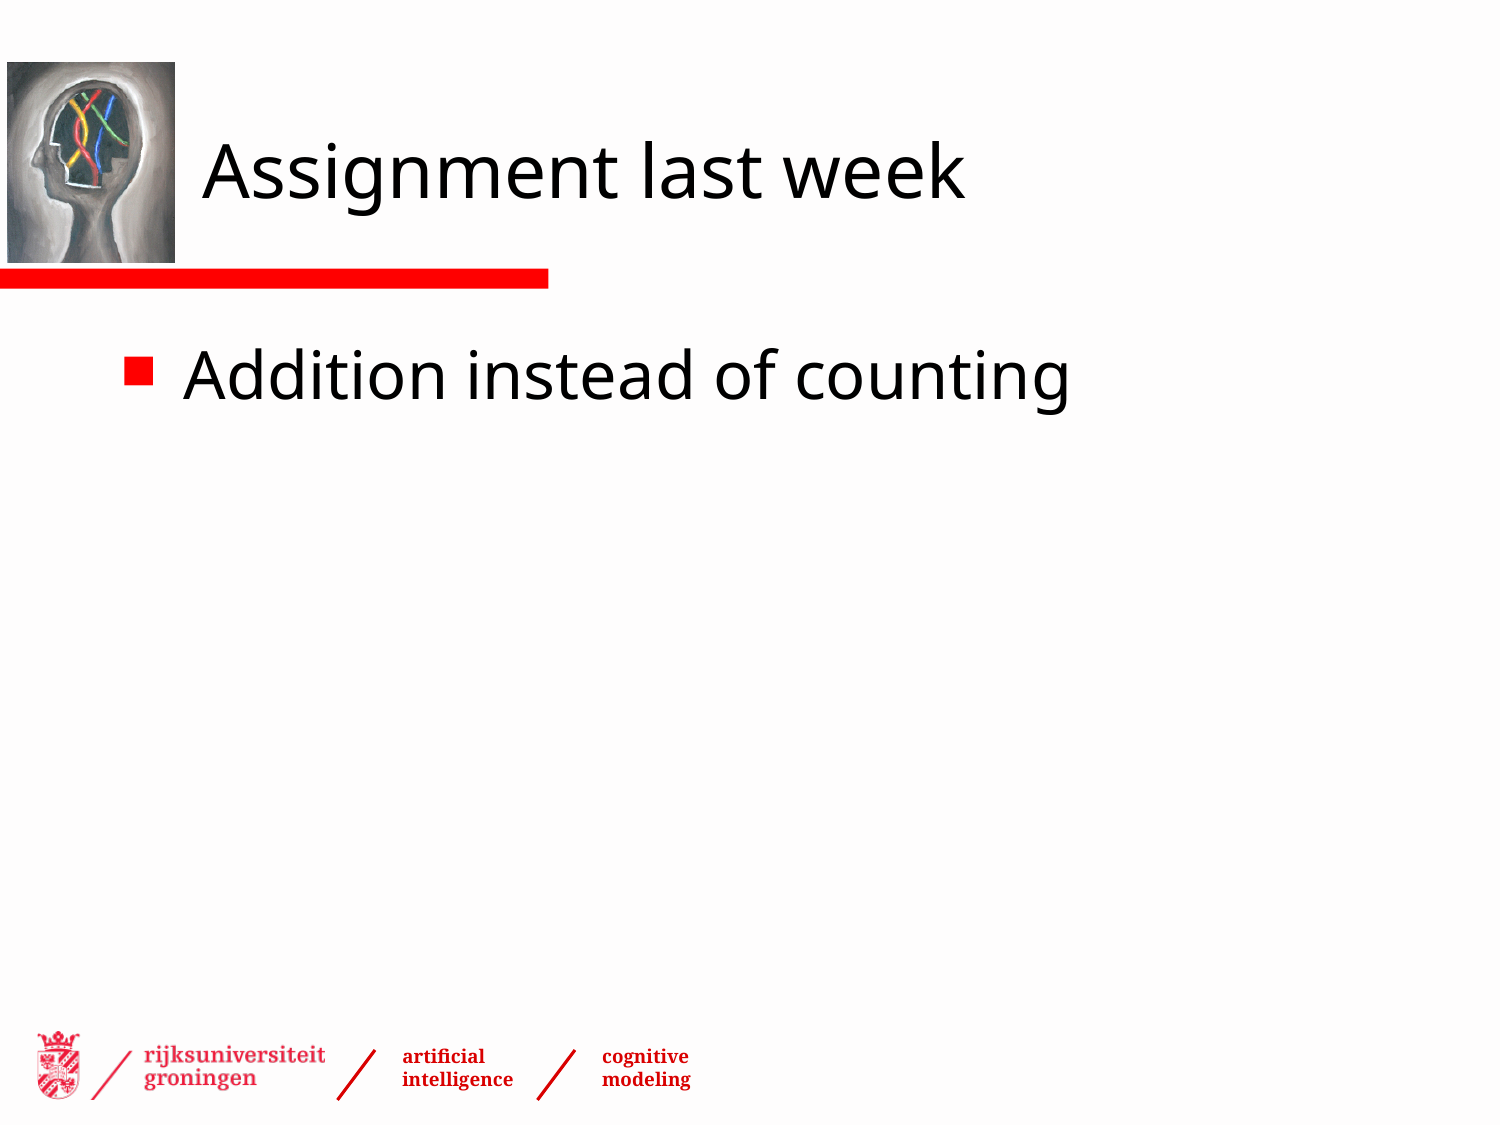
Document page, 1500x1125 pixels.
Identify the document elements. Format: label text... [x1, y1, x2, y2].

picture [7, 62, 175, 263]
title Assignment last week [187, 74, 1463, 263]
list Addition instead of counting [112, 324, 1388, 1001]
